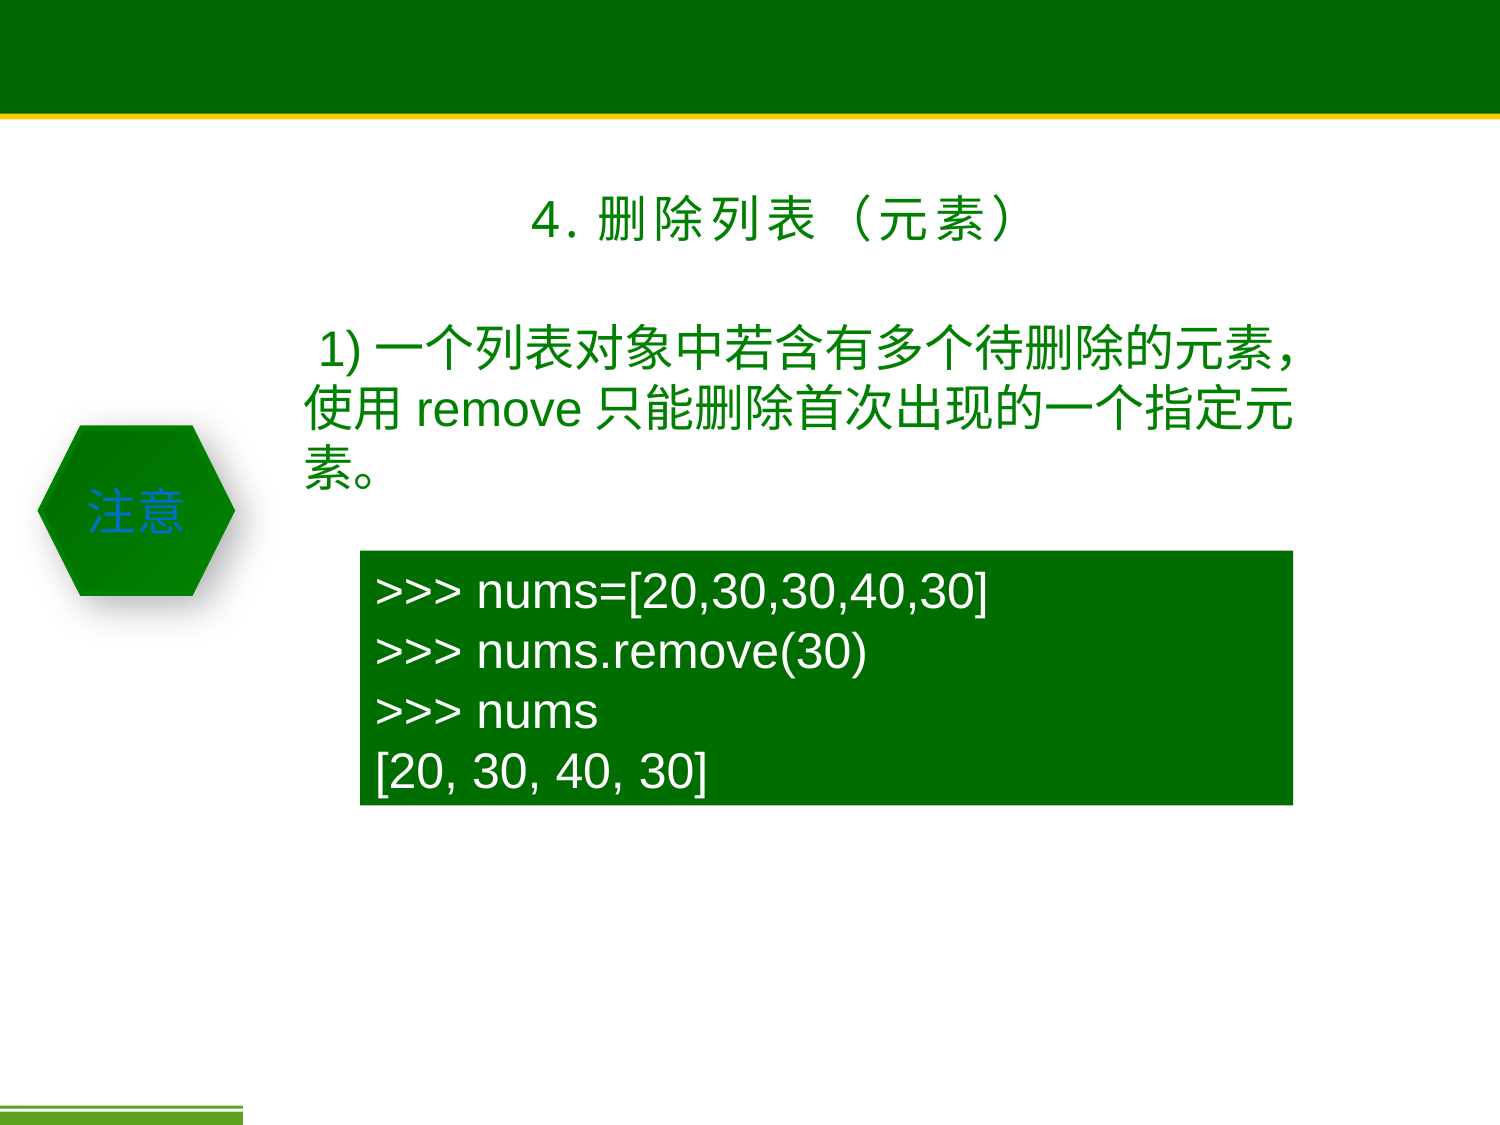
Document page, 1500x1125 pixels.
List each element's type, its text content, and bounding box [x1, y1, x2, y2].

text_box 4.删除列表（元素） [516, 179, 1057, 255]
text_box 2)为了保证占用连续的空间，增加或删除元素（除了最后一个元素），都会引起列表元素的移动。 [324, 691, 1393, 887]
text_box 1)一个列表对象中若含有多个待删除的元素，使用remove只能删除首次出现的一个指定元素。 [289, 309, 1383, 504]
text_box 注意 [39, 426, 234, 595]
text_box >>> nums=[20,30,30,40,30] >>> nums.remove(30) >>> nums [20, 30, 40, 30] [360, 550, 1294, 806]
picture [0, 1091, 243, 1125]
